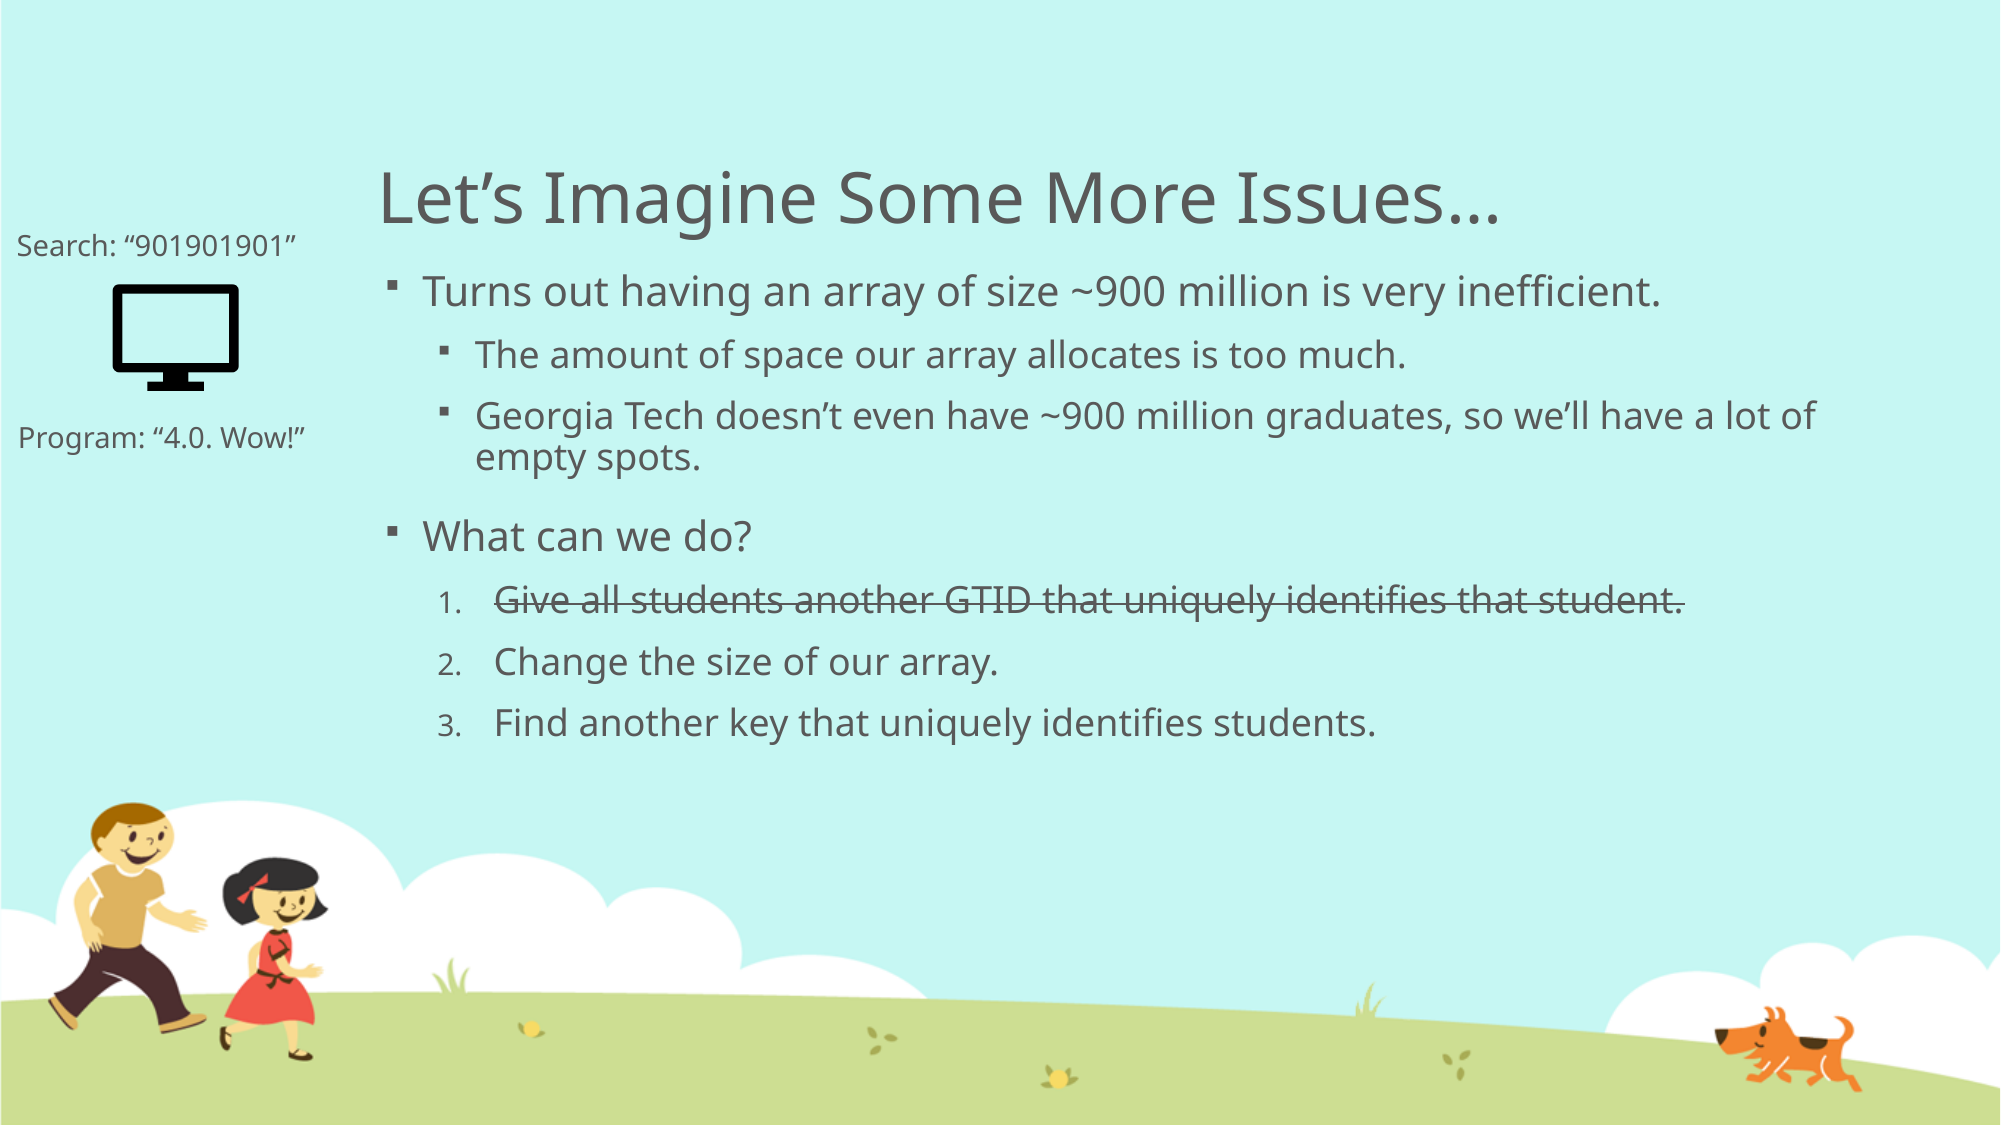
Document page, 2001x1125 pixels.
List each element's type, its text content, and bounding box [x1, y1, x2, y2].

list Turns out having an array of size ~900 million is very inefficient. The amount of space our array allocates is too much. Georgia Tech doesn’t even have ~900 million graduates, so we’ll have a lot of empty spots. What can we do? Give all students another GTID that uniquely identifies that student. Change the size of our array. Find another key that uniquely identifies students. [362, 262, 1900, 938]
text_box Search: “901901901” [1, 219, 312, 270]
text_box Program: “4.0. Wow!” [3, 412, 393, 463]
title Let’s Imagine Some More Issues… [362, 50, 1900, 247]
picture [0, 0, 2001, 1125]
